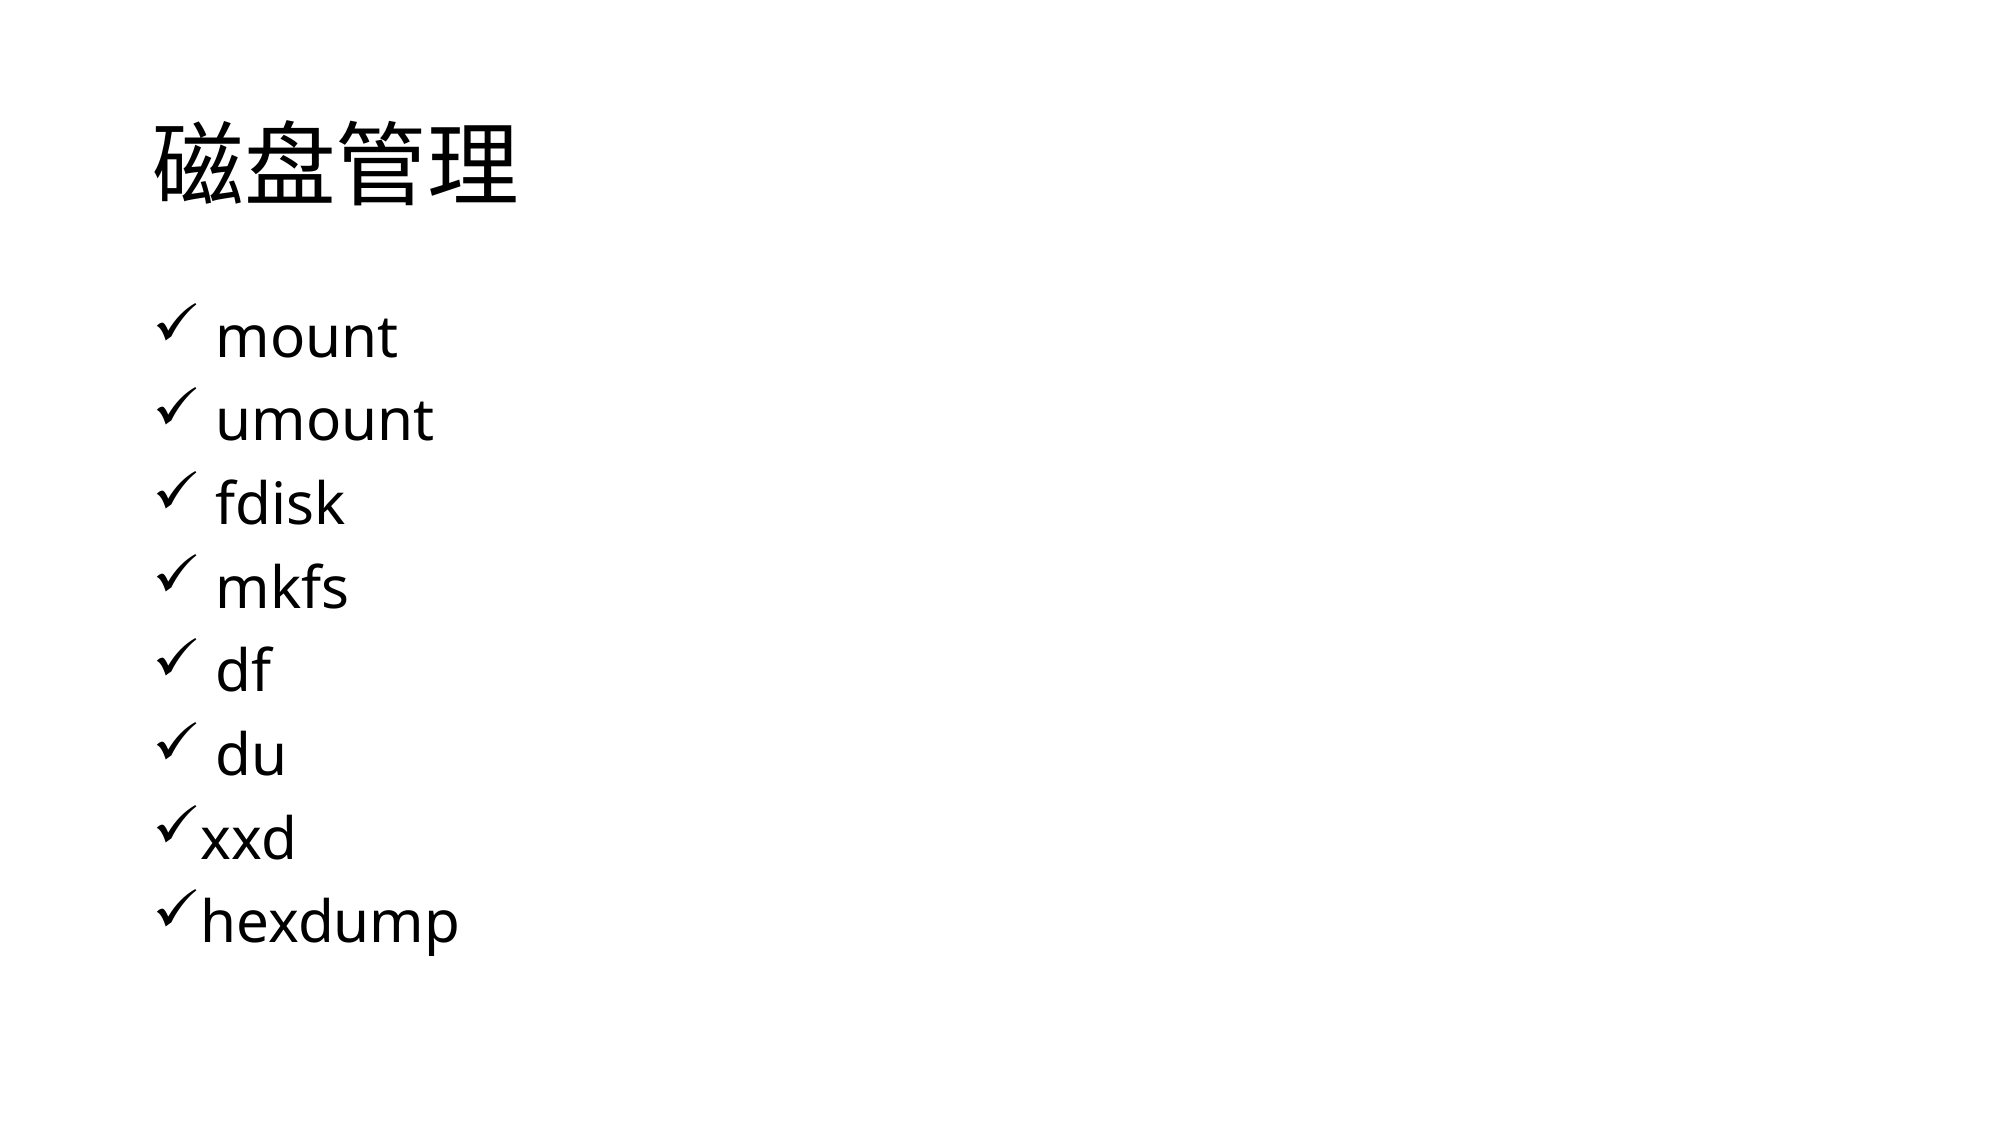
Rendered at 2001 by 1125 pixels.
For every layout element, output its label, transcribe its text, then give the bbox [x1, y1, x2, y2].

title 磁盘管理 [137, 59, 1863, 278]
list mount umount fdisk mkfs df du xxd hexdump [137, 299, 1863, 1014]
